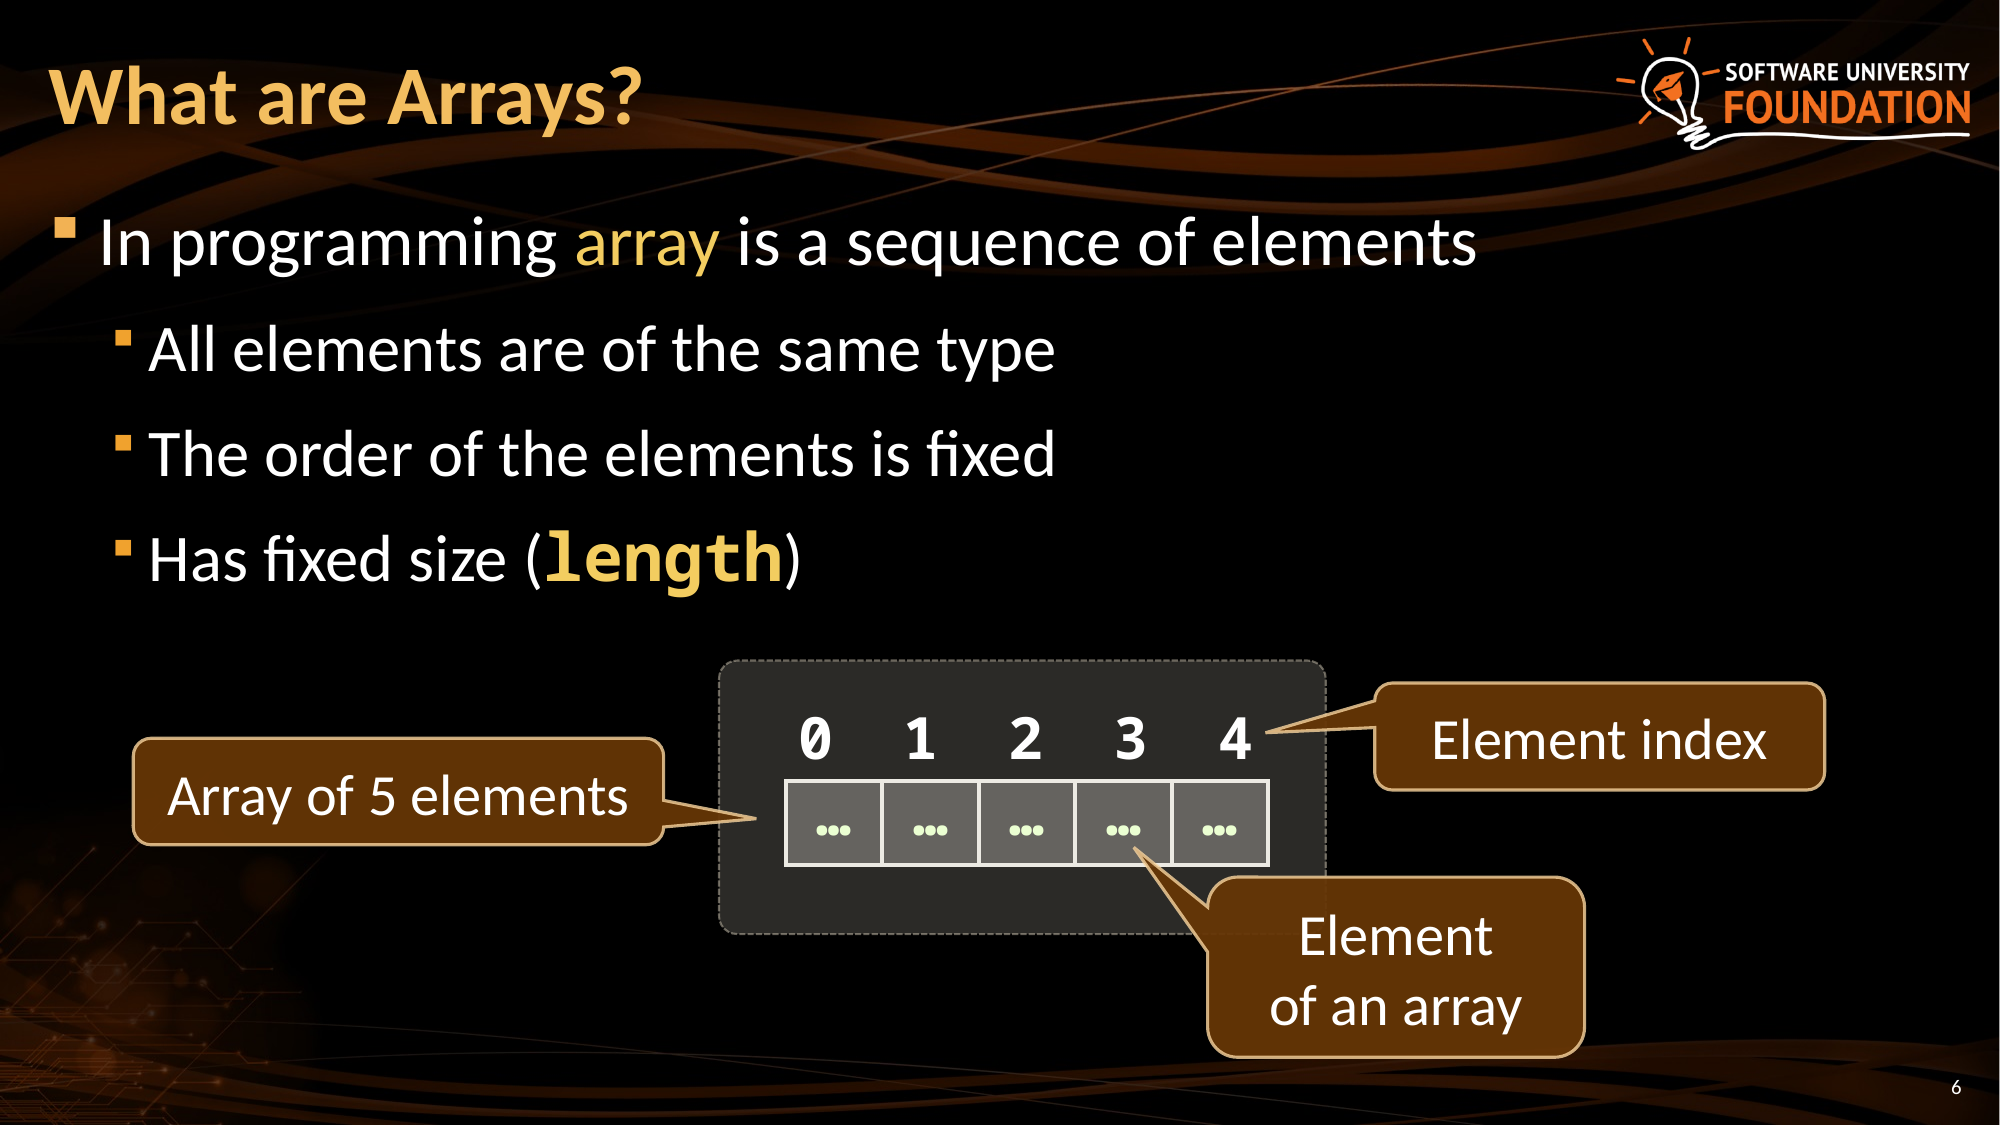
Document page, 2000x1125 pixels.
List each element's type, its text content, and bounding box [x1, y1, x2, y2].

slide_number 6 [1897, 1070, 1968, 1103]
text_box [718, 660, 1326, 935]
text_box Element index [1265, 681, 1826, 792]
text_box 0 1 2 3 4 [783, 693, 1268, 779]
title What are Arrays? [30, 6, 1602, 189]
text_box Array of 5 elements [132, 737, 757, 846]
picture [0, 0, 2000, 1125]
table_header … [788, 783, 880, 863]
table_header … [1077, 783, 1170, 863]
table_header … [884, 783, 977, 863]
text_box Element of an array [1132, 846, 1586, 1059]
table_header … [1174, 783, 1266, 863]
list In programming array is a sequence of elements All elements are of the same type The order of the elements is fixed Has fixed size (length) [31, 188, 1968, 1103]
table_header … [981, 783, 1073, 863]
